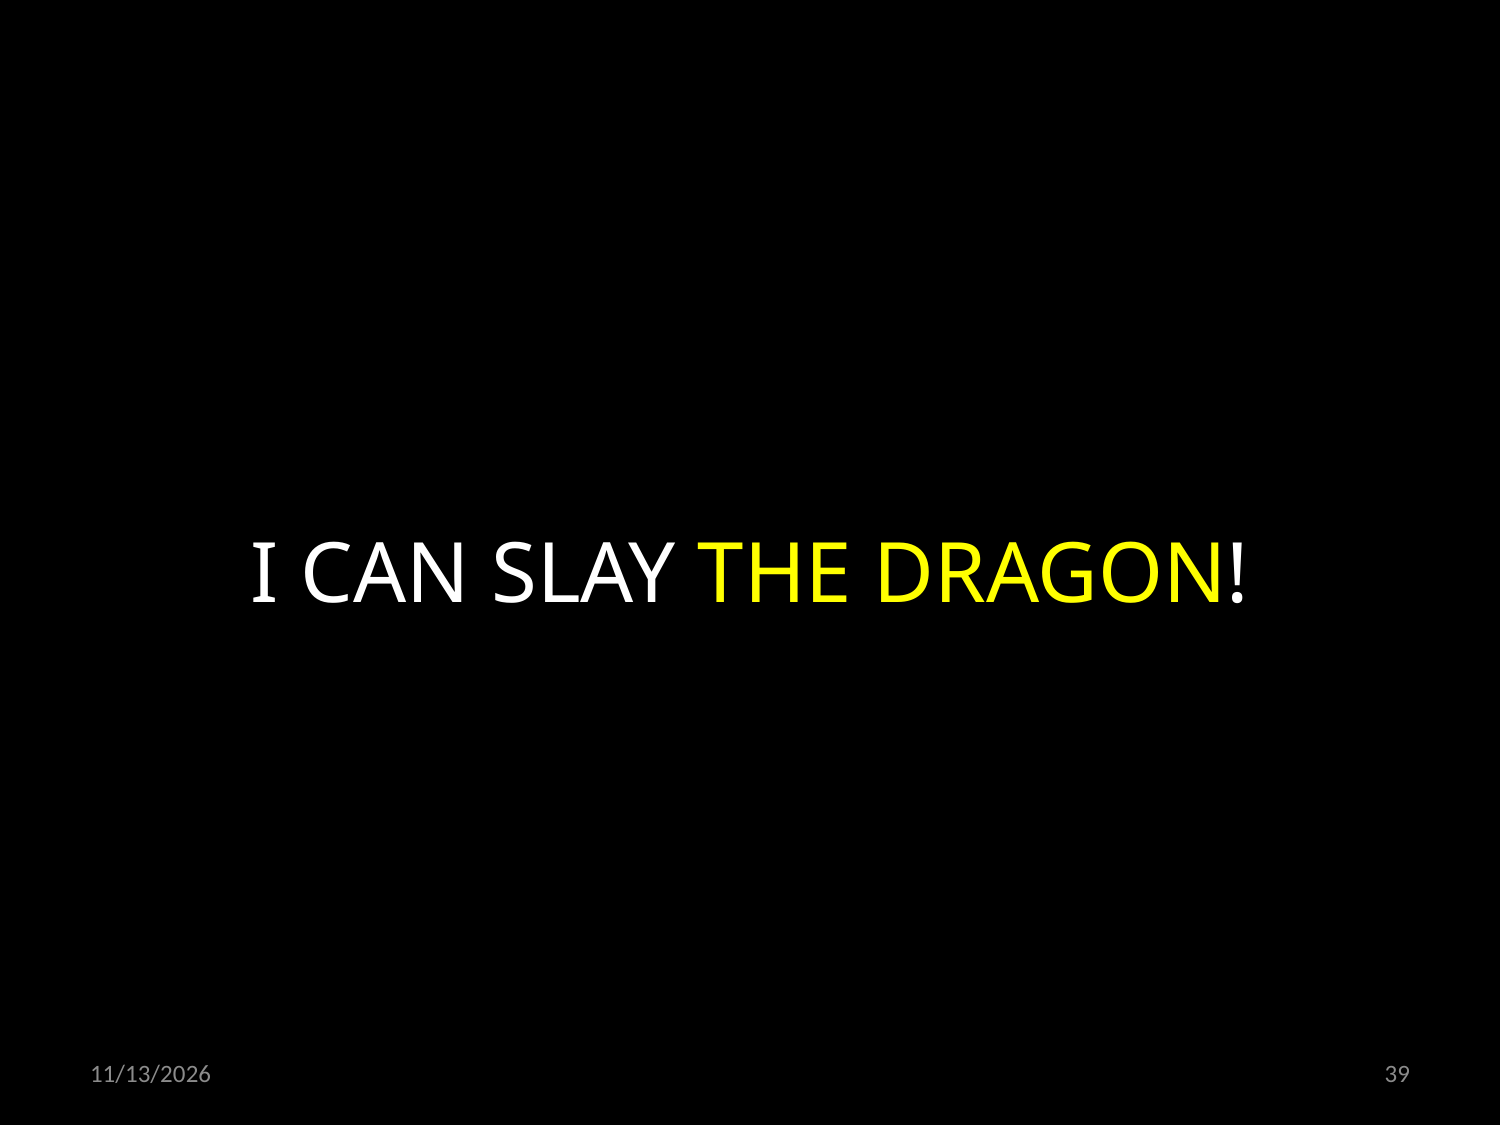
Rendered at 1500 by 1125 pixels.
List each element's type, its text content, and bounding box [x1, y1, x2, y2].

slide_number 39 [1074, 1042, 1425, 1103]
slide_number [75, 1042, 425, 1103]
list I CAN SLAY THE DRAGON! [0, 512, 1500, 614]
